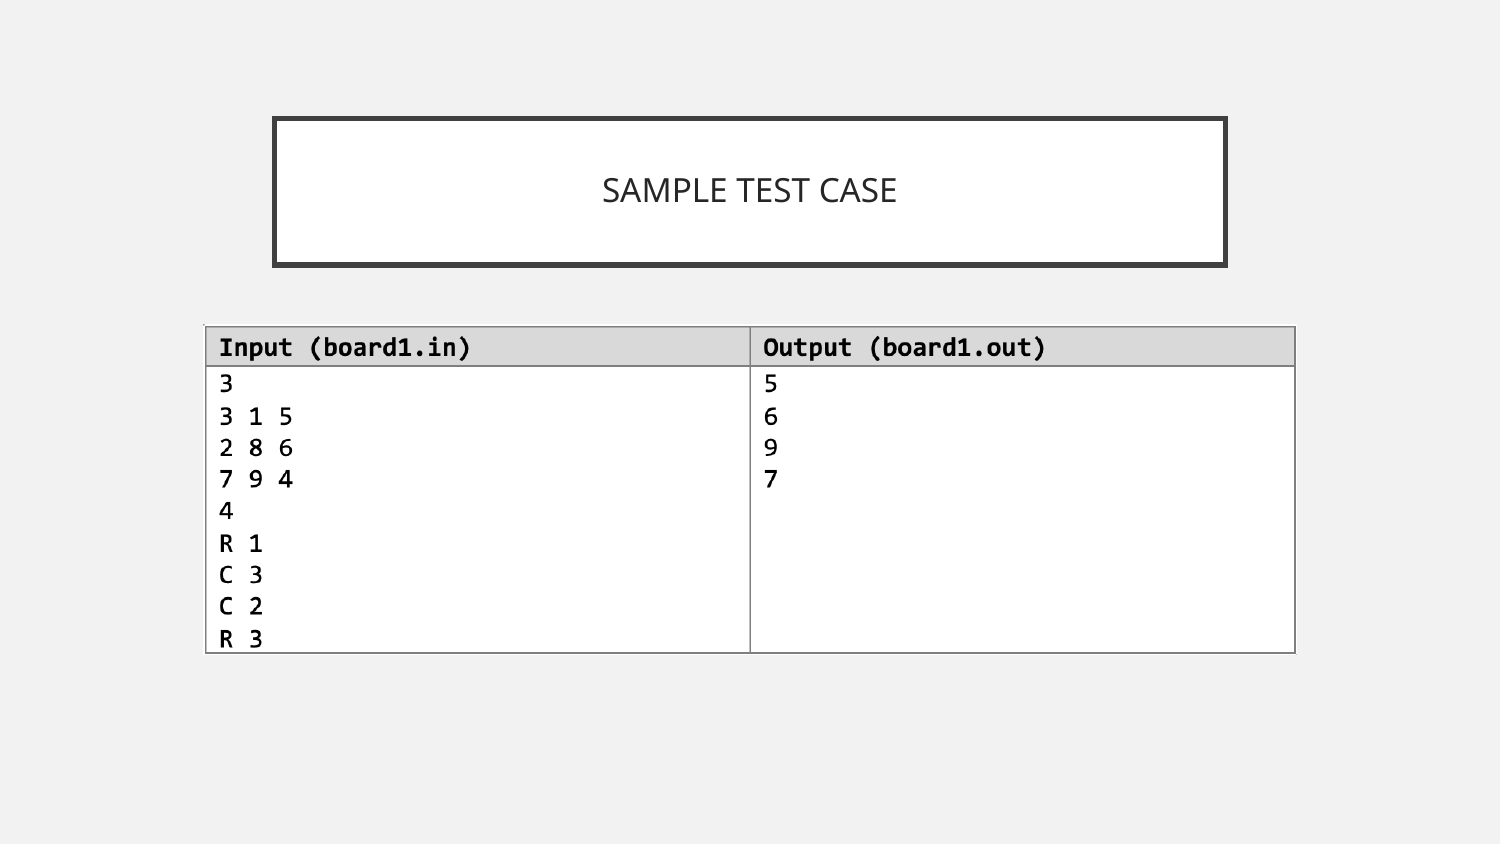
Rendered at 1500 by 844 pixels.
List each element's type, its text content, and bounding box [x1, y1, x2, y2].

picture [203, 324, 1297, 655]
title SAMPLE TEST CASE [272, 116, 1228, 268]
